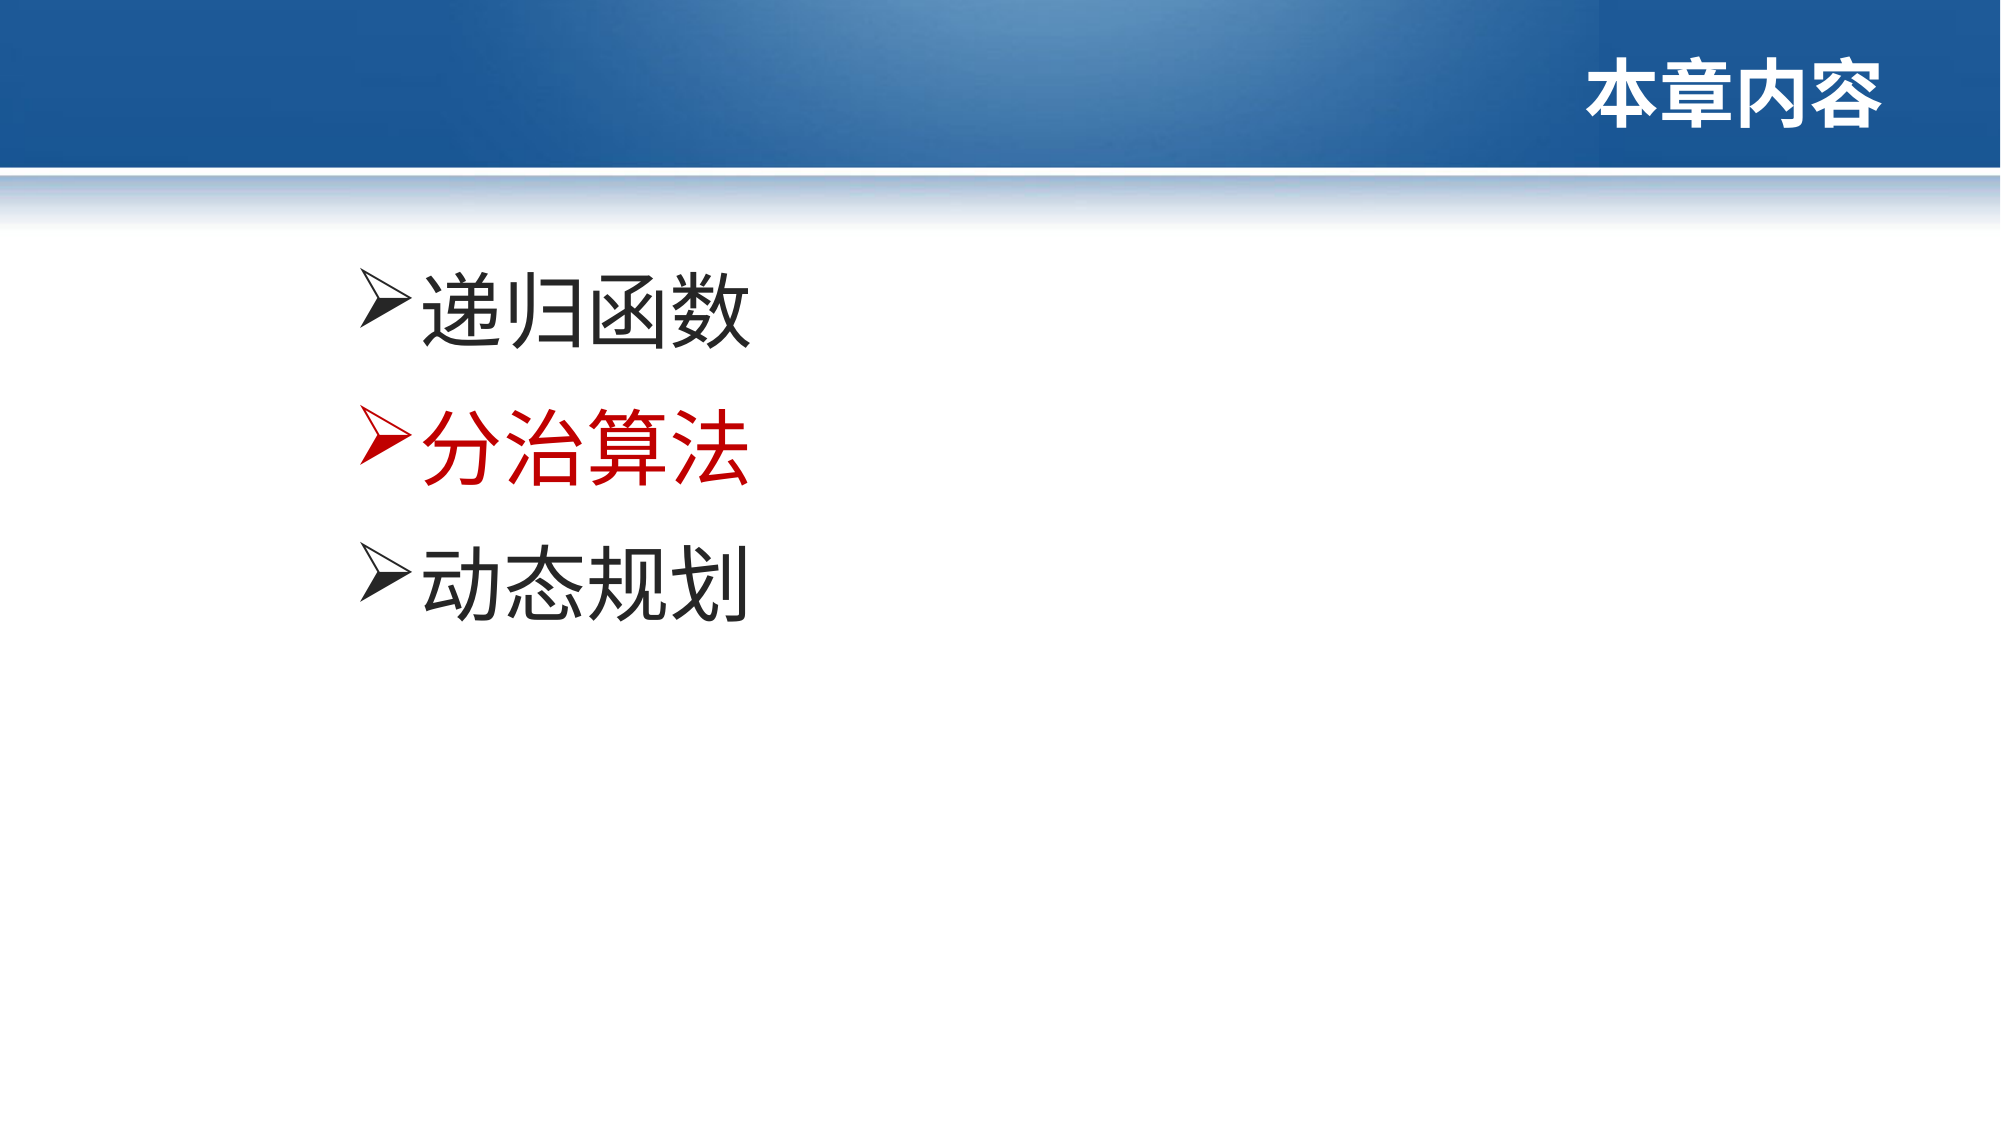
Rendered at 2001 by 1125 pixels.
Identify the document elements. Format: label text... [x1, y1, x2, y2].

list 递归函数 分治算法 动态规划 [338, 231, 1689, 1059]
title 本章内容 [99, 45, 1900, 138]
picture [0, 0, 2001, 1125]
